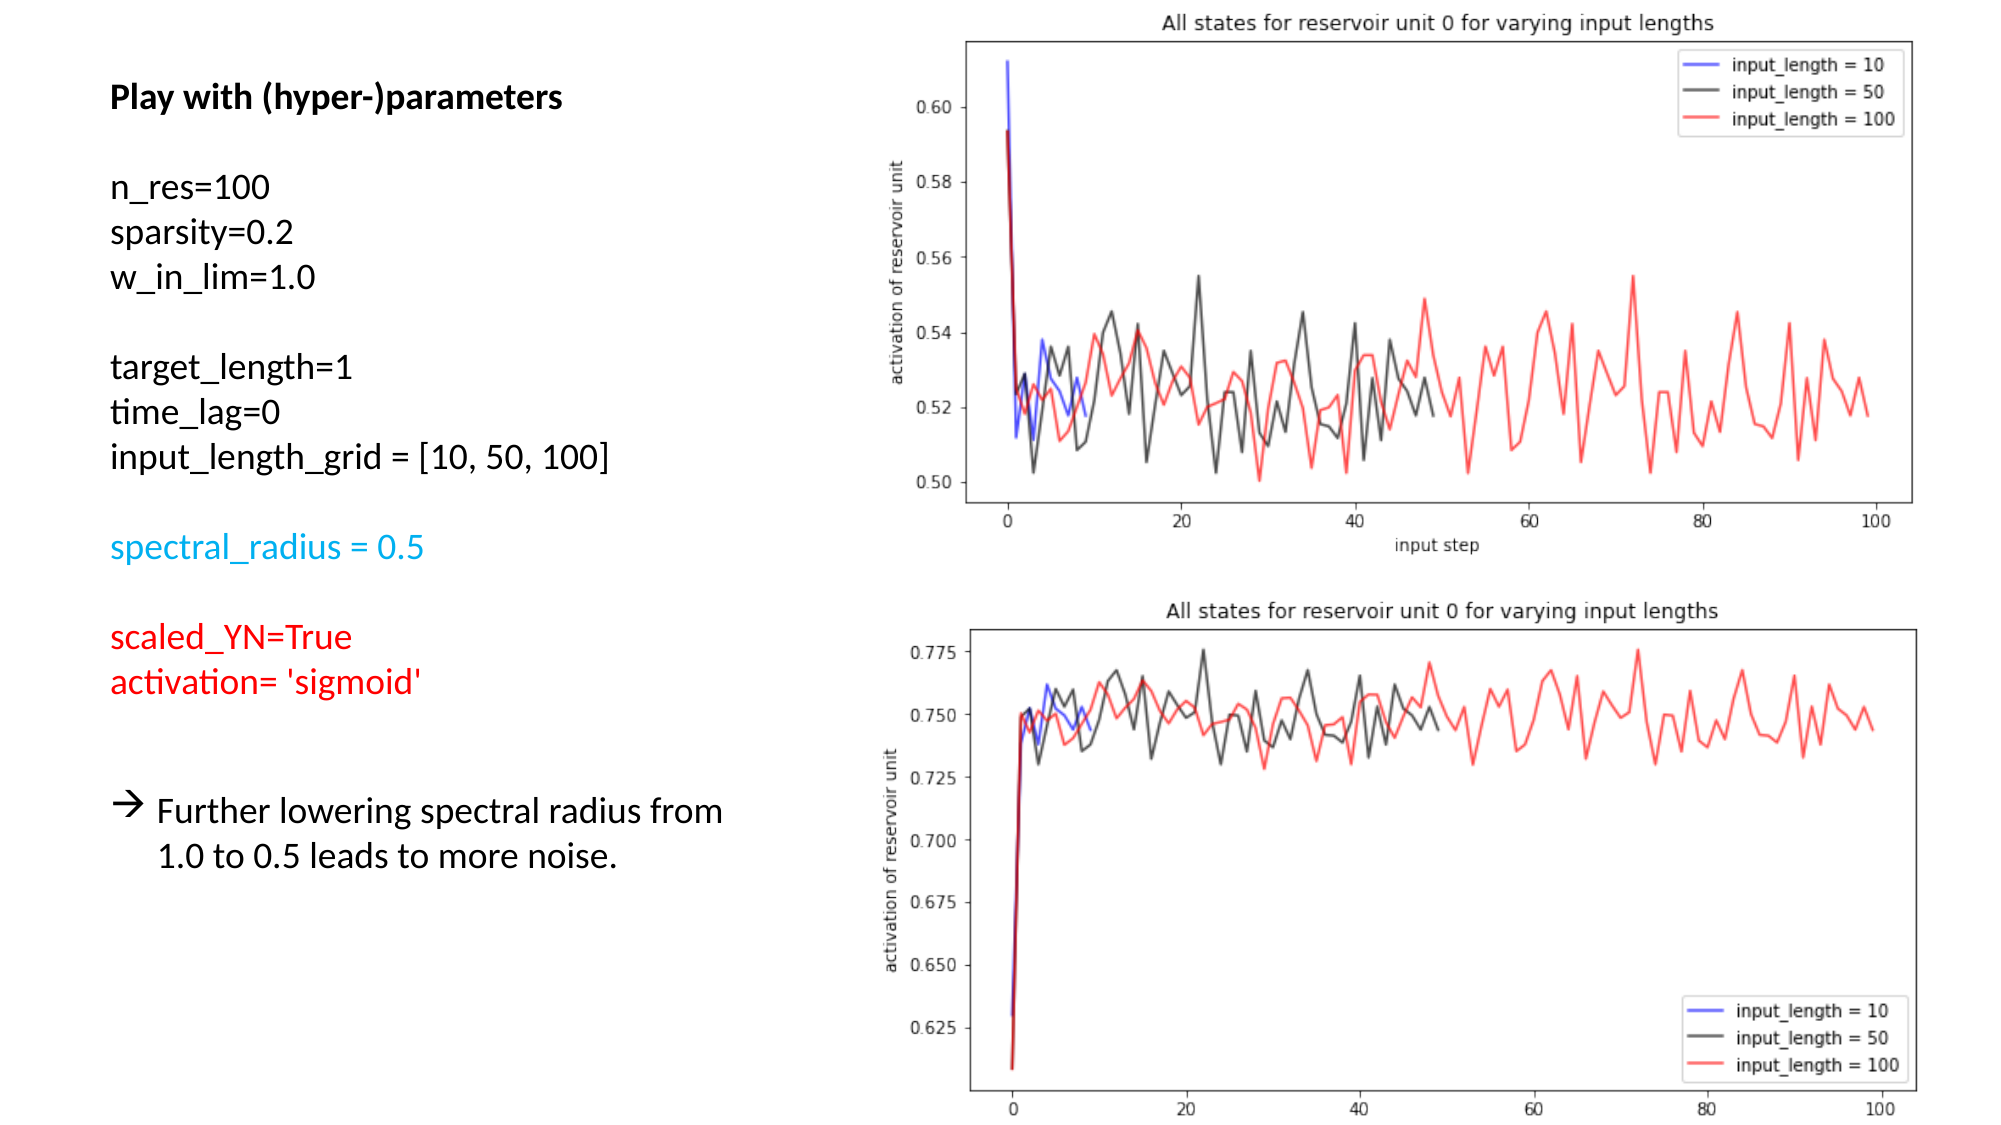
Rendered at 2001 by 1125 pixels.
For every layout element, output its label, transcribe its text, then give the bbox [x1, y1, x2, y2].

picture [879, 2, 1922, 567]
text_box Further lowering spectral radius from 1.0 to 0.5 leads to more noise. [95, 778, 754, 884]
picture [873, 590, 1928, 1125]
text_box Play with (hyper-)parameters n_res=100 sparsity=0.2 w_in_lim=1.0 target_length=1 time_lag=0 input_length_grid = [10, 50, 100] spectral_radius = 0.5 scaled_YN=True activation= 'sigmoid' [95, 64, 880, 710]
